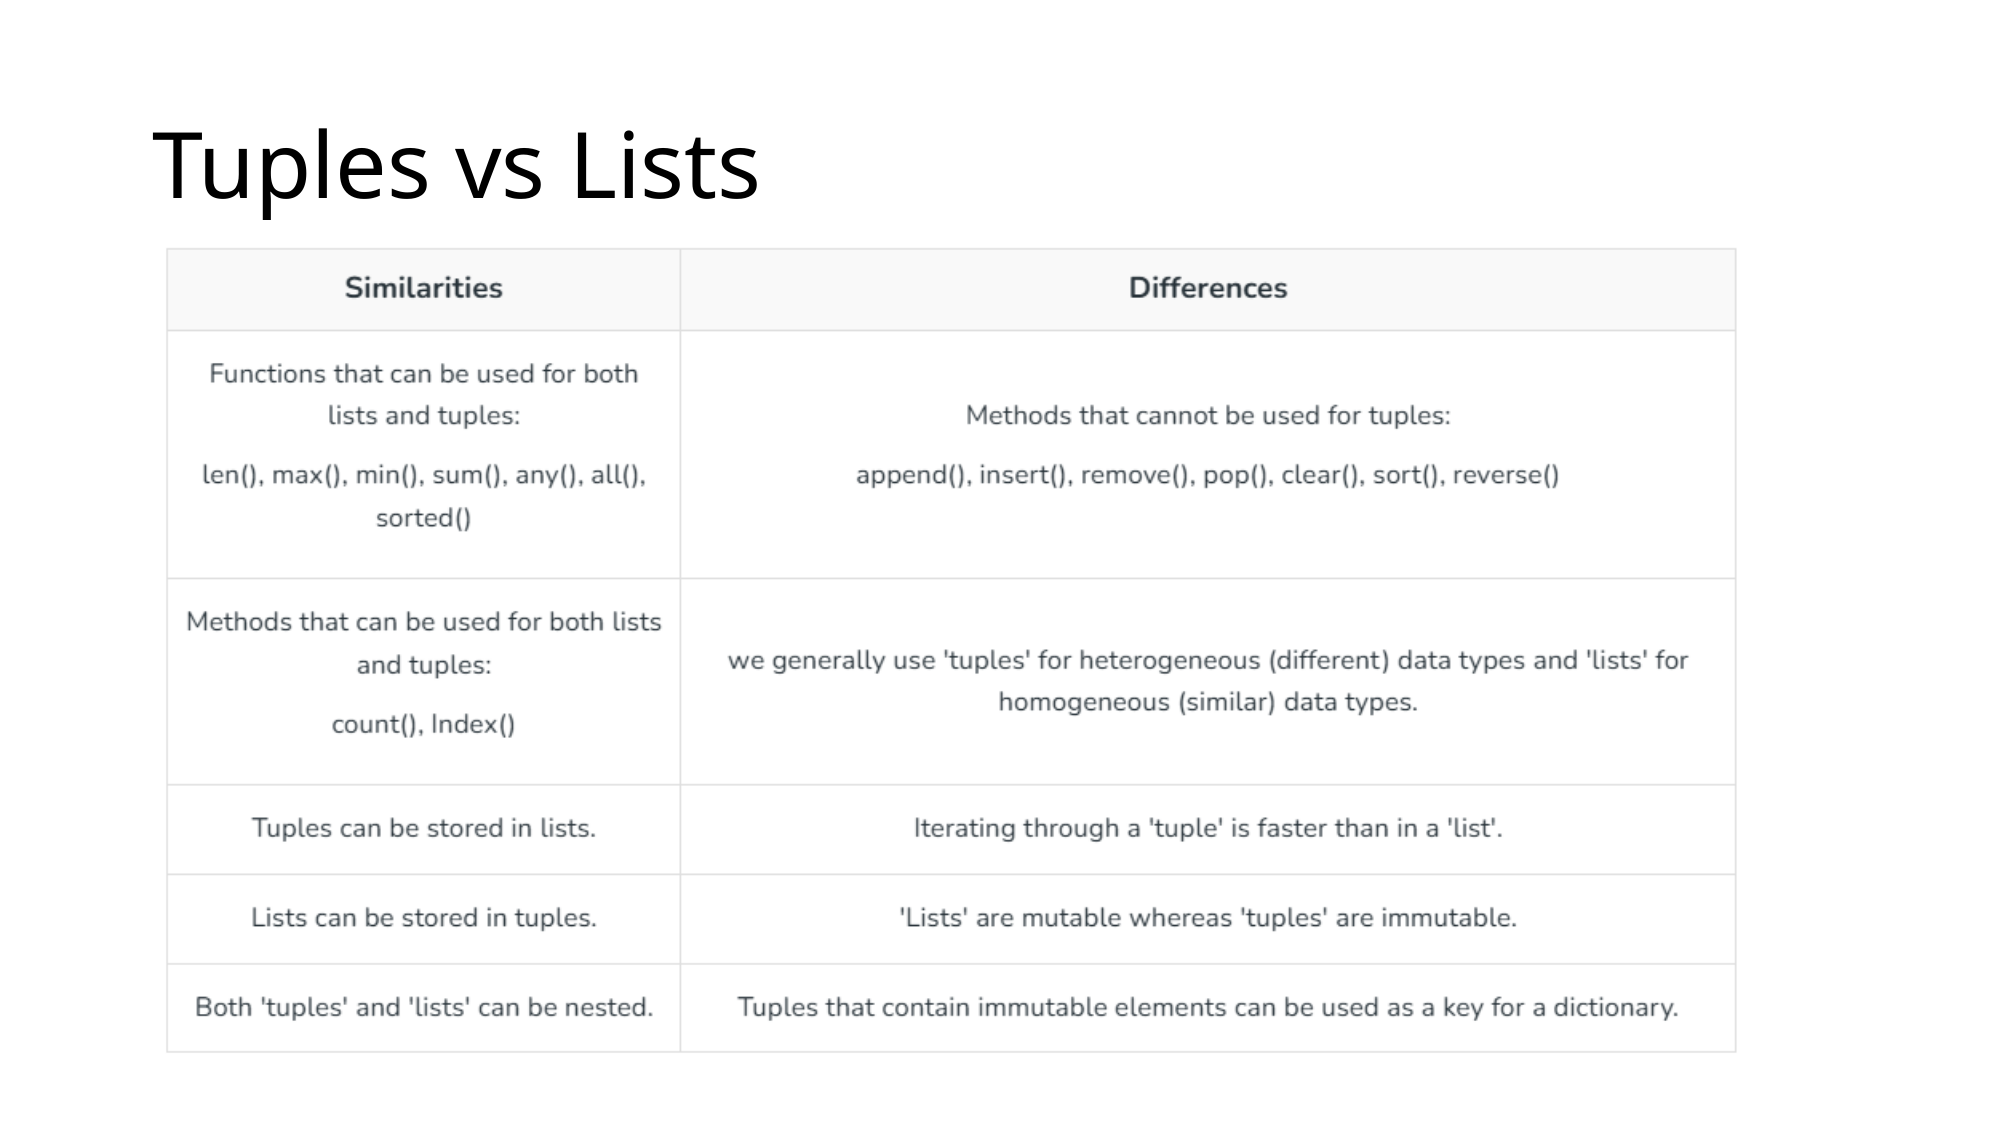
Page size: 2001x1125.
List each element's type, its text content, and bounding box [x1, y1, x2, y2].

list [157, 242, 1748, 1061]
title Tuples vs Lists [137, 59, 1863, 278]
